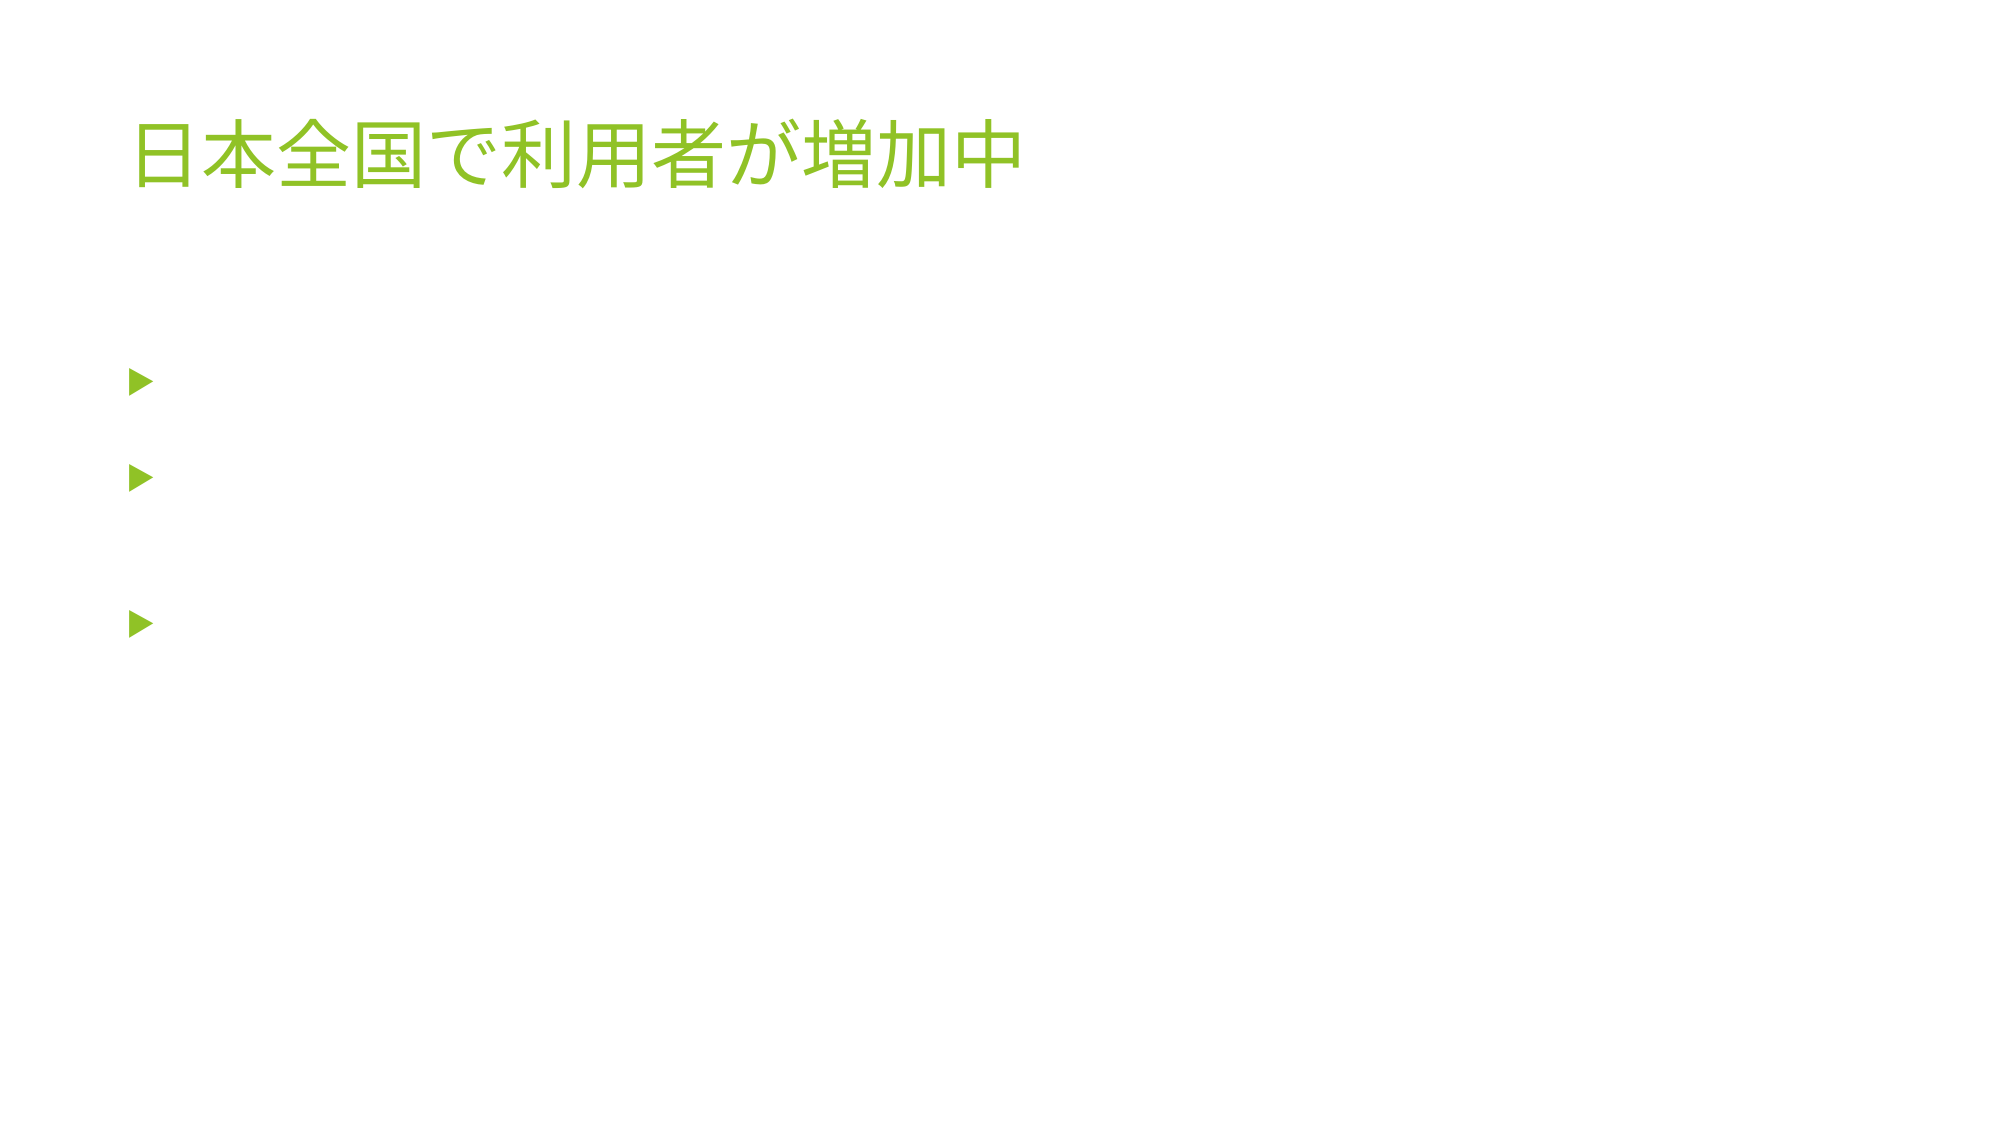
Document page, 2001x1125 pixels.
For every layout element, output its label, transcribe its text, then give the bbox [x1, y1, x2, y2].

list 学校や教育センター等の教育機関を中心に全国各地で利用されている ホームページだけでなく、グループウェアとして利用できるため、 利用範囲が広い NPO法人コモンズネットが普及活動を実施 [111, 354, 1522, 992]
title 日本全国で利用者が増加中 [111, 99, 1522, 317]
